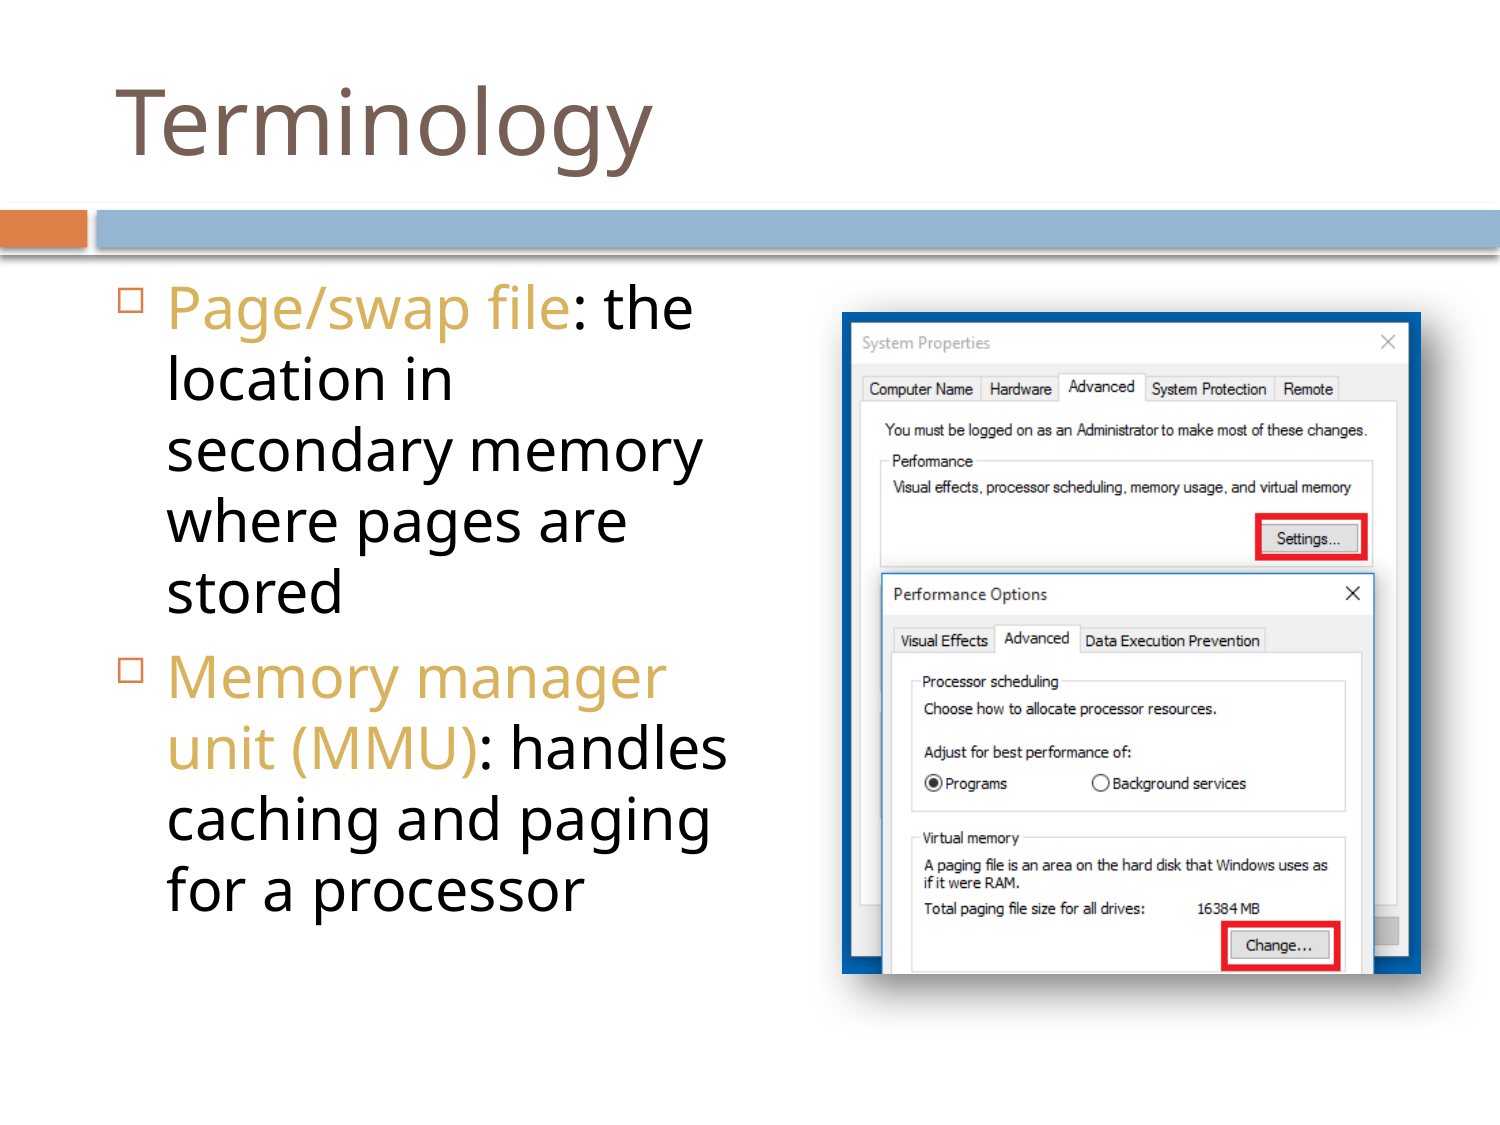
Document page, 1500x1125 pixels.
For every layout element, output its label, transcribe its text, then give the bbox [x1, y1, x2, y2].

list Page/swap file: the location in secondary memory where pages are stored Memory manager unit (MMU): handles caching and paging for a processor [100, 262, 750, 1000]
picture [842, 312, 1422, 974]
title Terminology [100, 37, 1438, 200]
